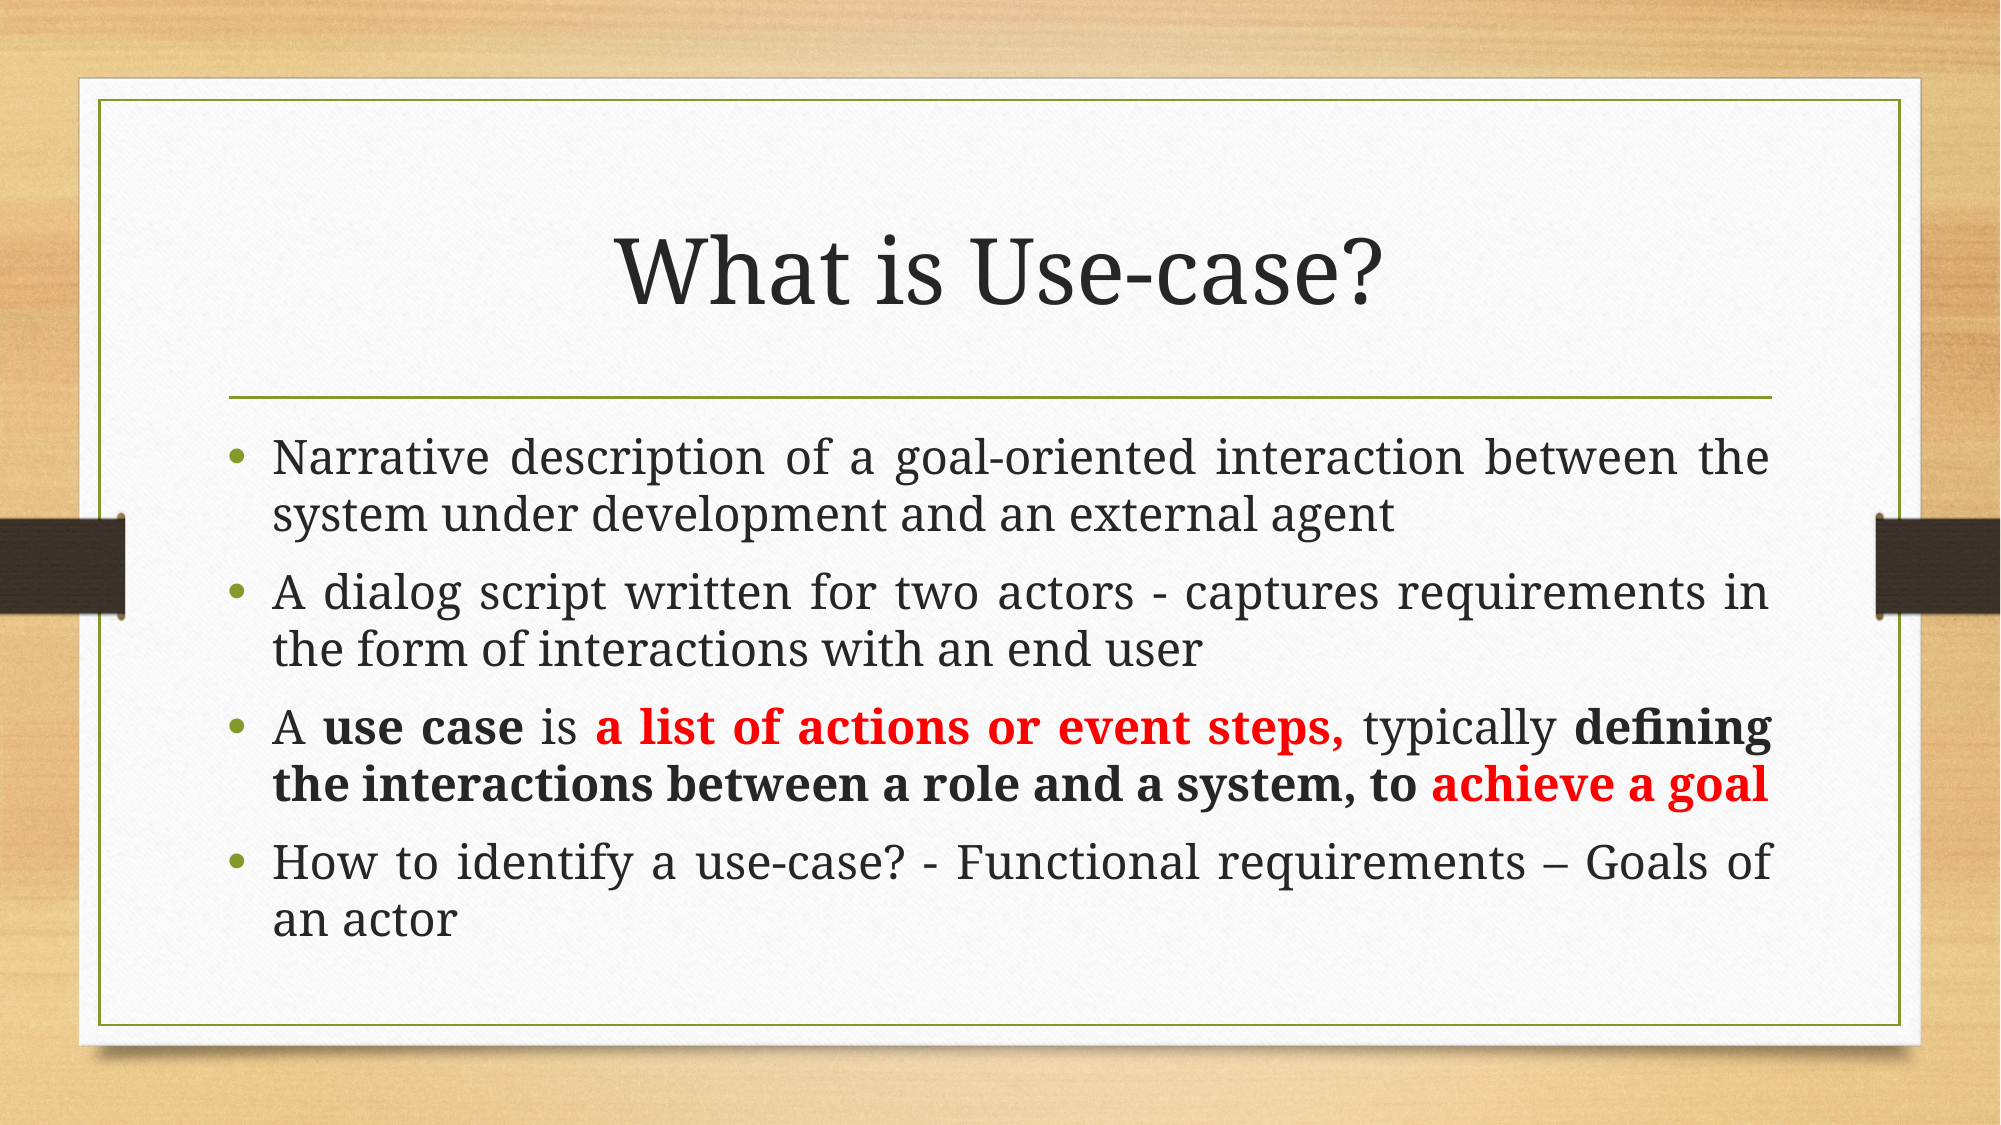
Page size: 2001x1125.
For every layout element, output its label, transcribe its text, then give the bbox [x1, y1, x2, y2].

title What is Use-case? [212, 161, 1788, 375]
list Narrative description of a goal-oriented interaction between the system under development and an external agent A dialog script written for two actors - captures requirements in the form of interactions with an end user A use case is a list of actions or event steps, typically defining the interactions between a role and a system, to achieve a goal How to identify a use-case? - Functional requirements – Goals of an actor [212, 419, 1788, 964]
picture [0, 0, 2001, 1125]
